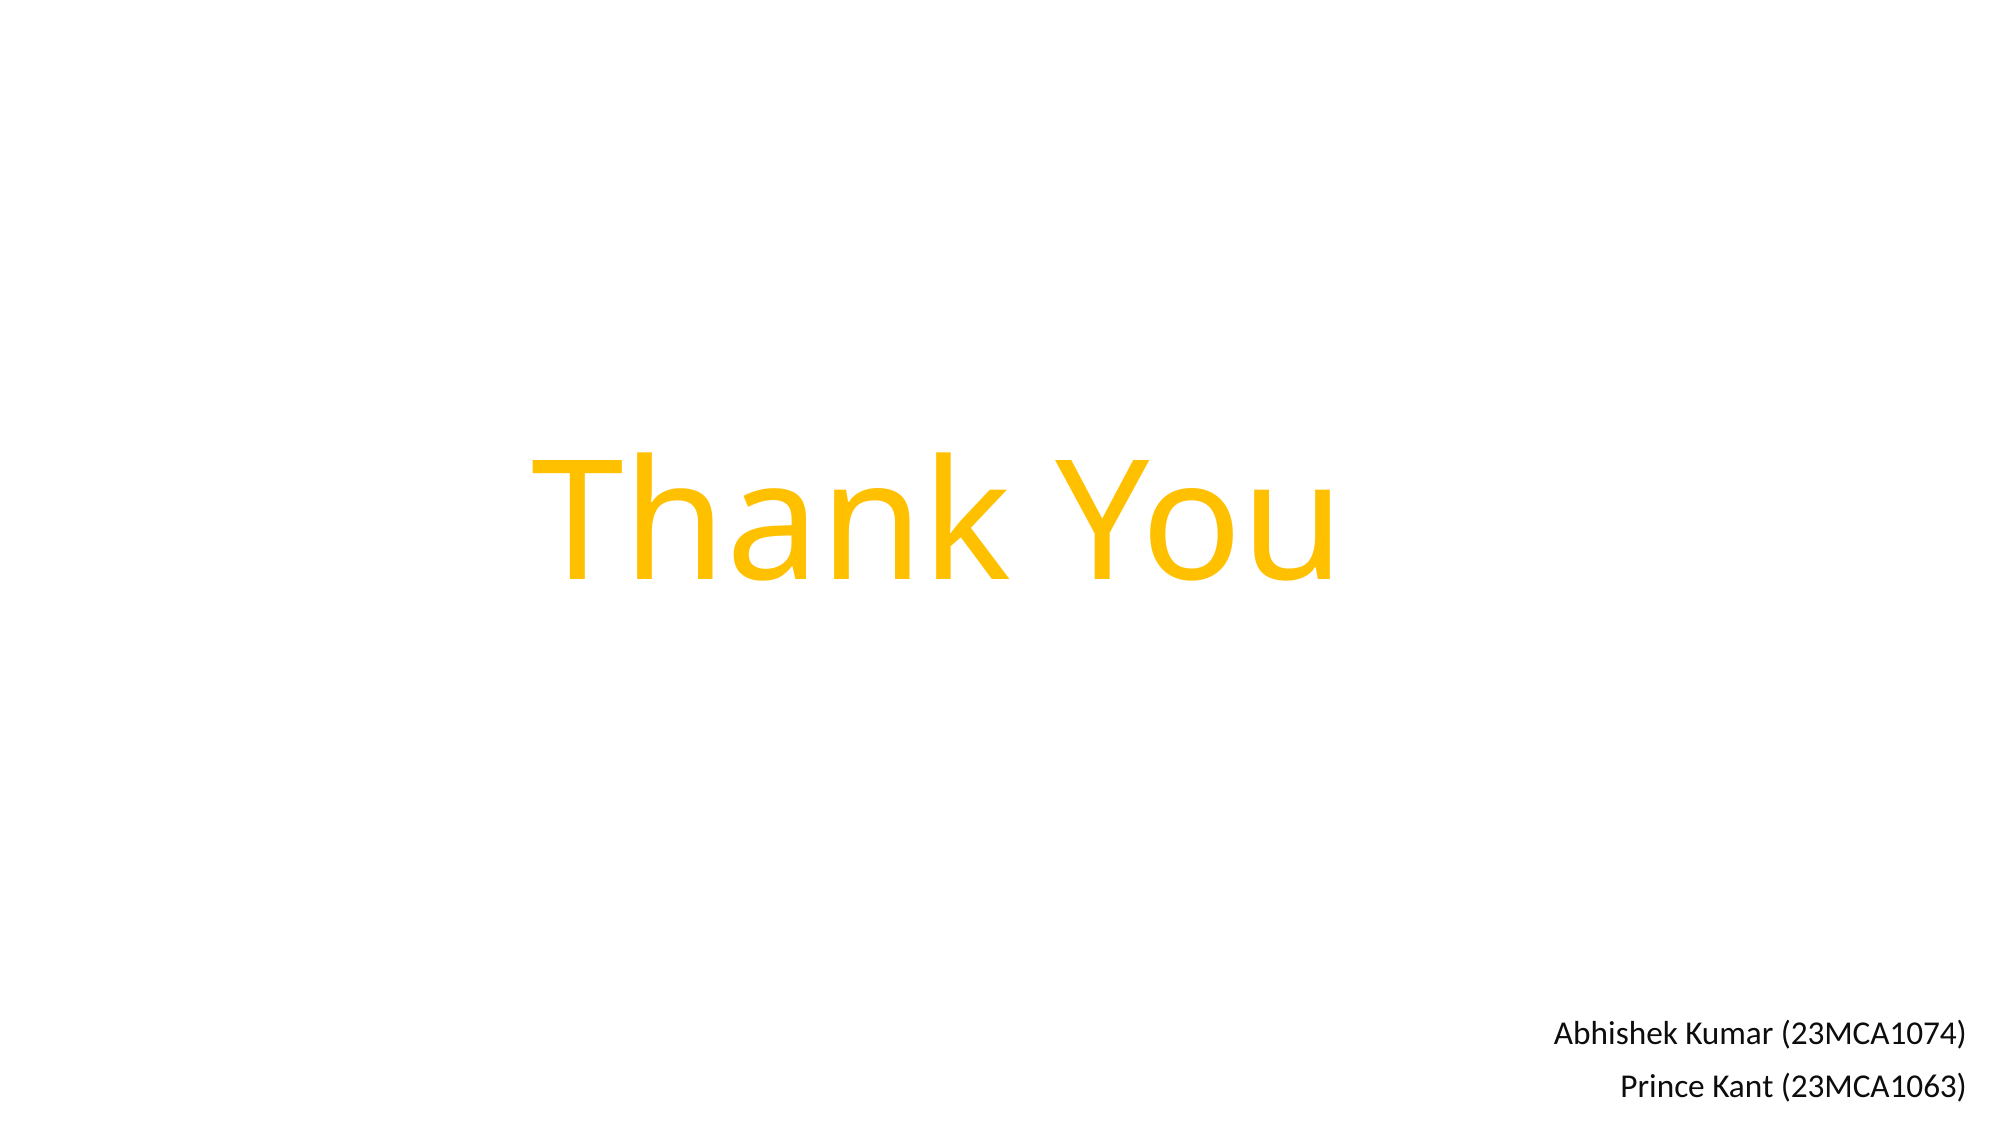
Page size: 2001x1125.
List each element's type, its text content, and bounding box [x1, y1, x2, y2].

text_box Thank You [516, 405, 1403, 621]
text_box Abhishek Kumar (23MCA1074) Prince Kant (23MCA1063) [1532, 1000, 1982, 1112]
